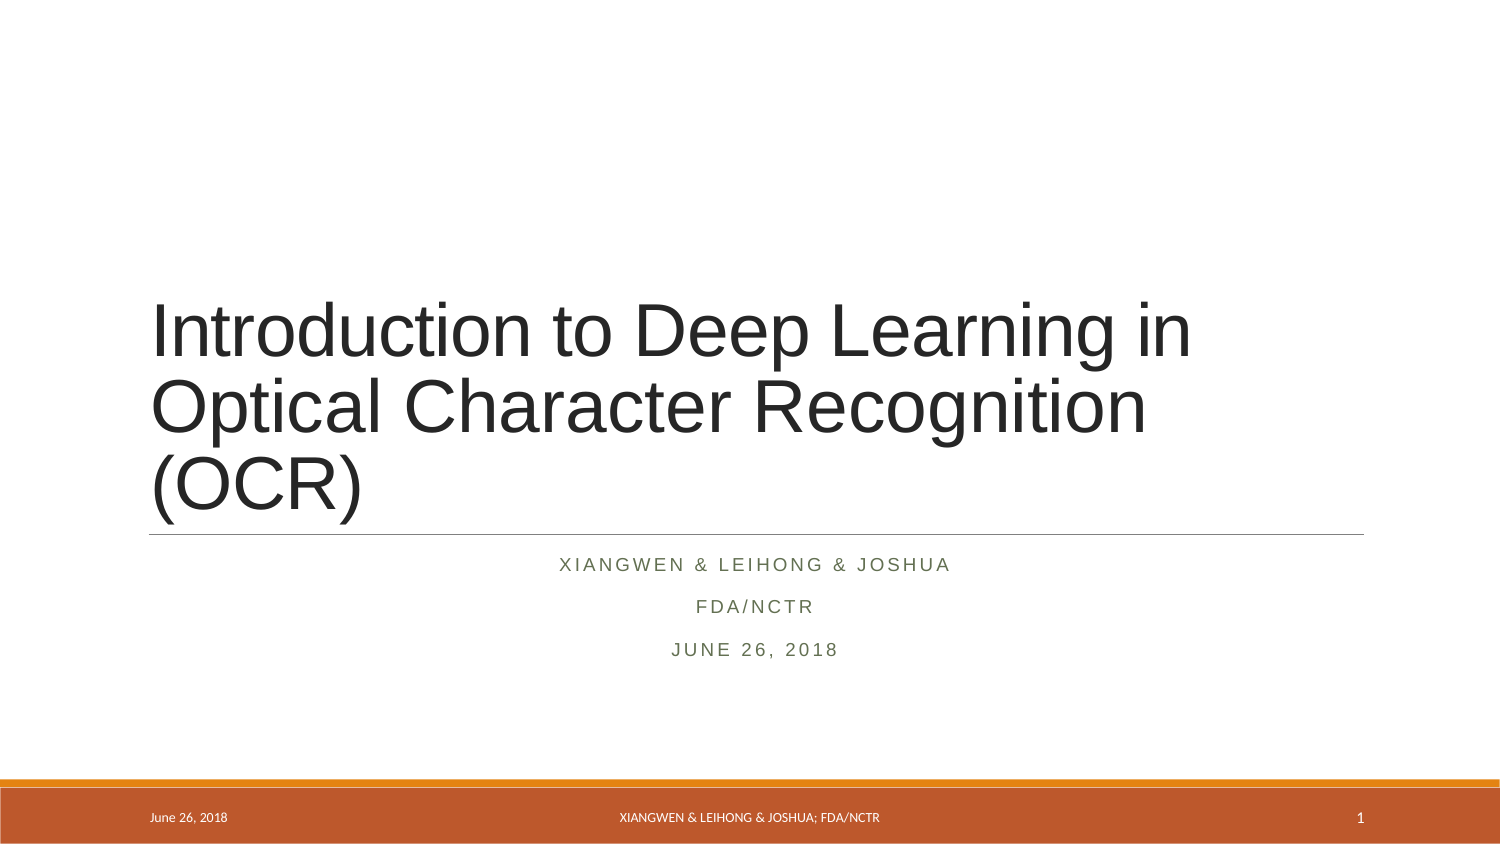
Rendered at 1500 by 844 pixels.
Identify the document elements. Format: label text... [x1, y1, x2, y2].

subtitle Xiangwen & Leihong & Joshua FDA/NCTR June 26, 2018 [135, 548, 1373, 689]
title Introduction to Deep Learning in Optical Character Recognition (OCR) [135, 93, 1373, 533]
slide_number 1 [1218, 794, 1380, 840]
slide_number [135, 794, 440, 840]
footer Xiangwen & Leihong & Joshua; FDA/NCTR [453, 794, 1047, 840]
